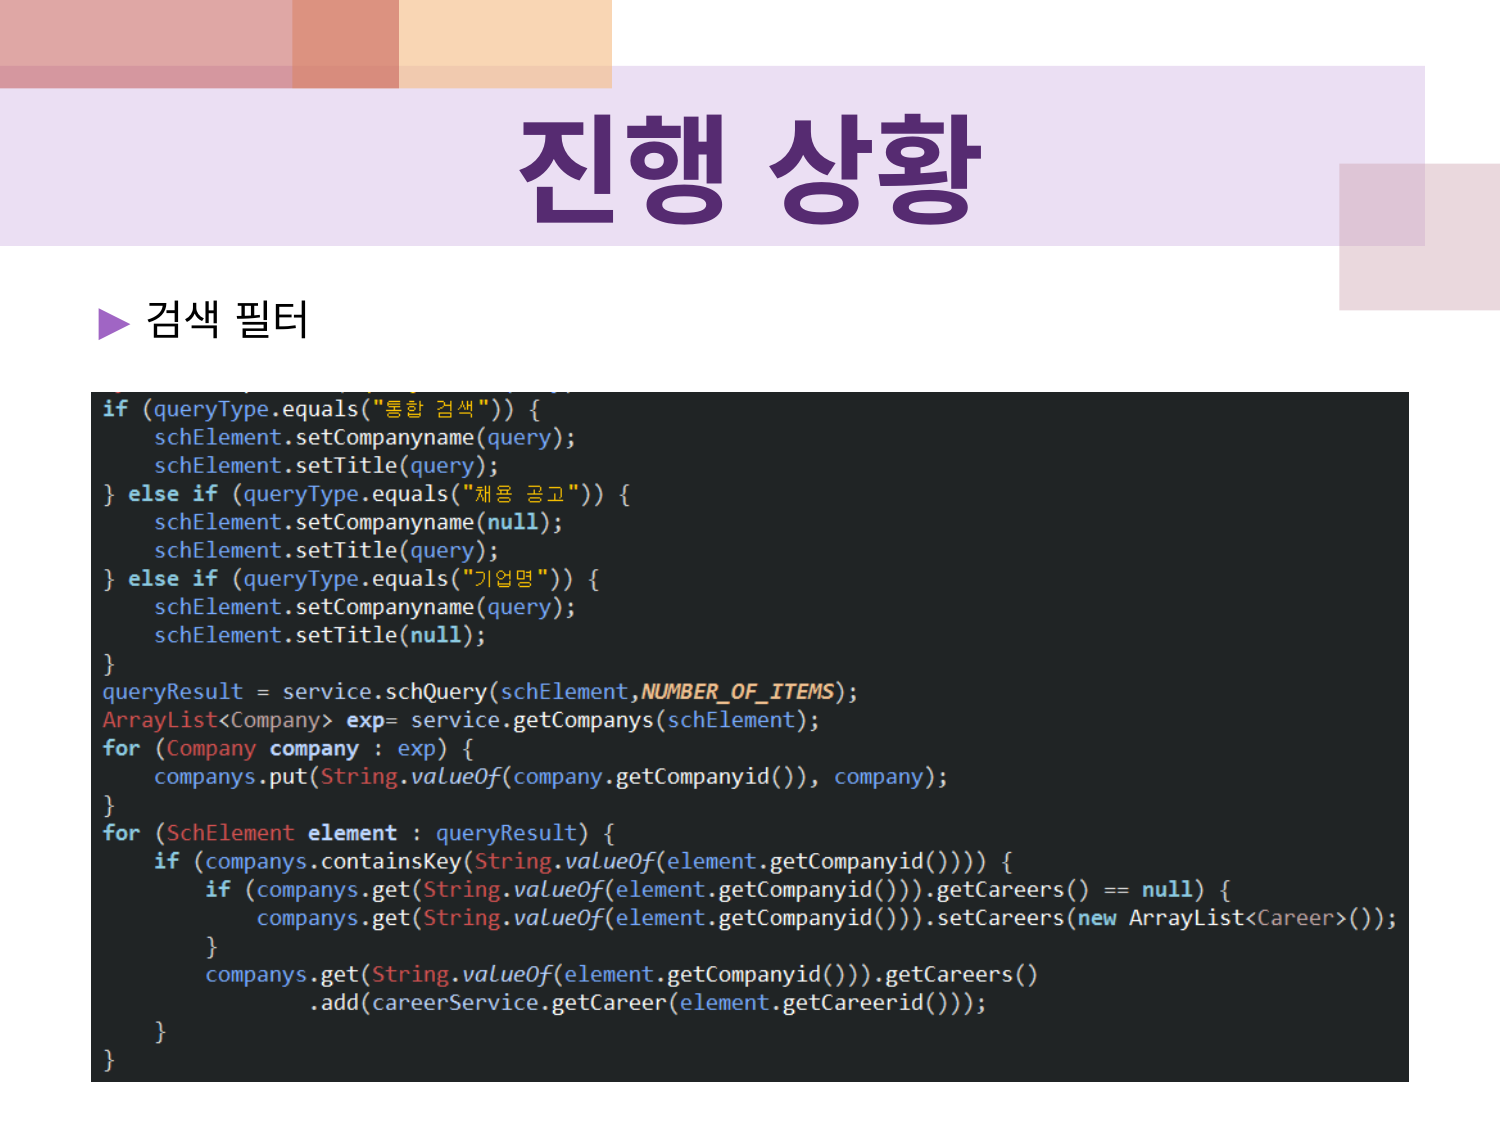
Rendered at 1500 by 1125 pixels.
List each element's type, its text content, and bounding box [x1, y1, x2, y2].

text_box 검색 필터 [83, 286, 327, 352]
picture [91, 392, 1409, 1082]
title 진행 상황 [75, 88, 1425, 246]
